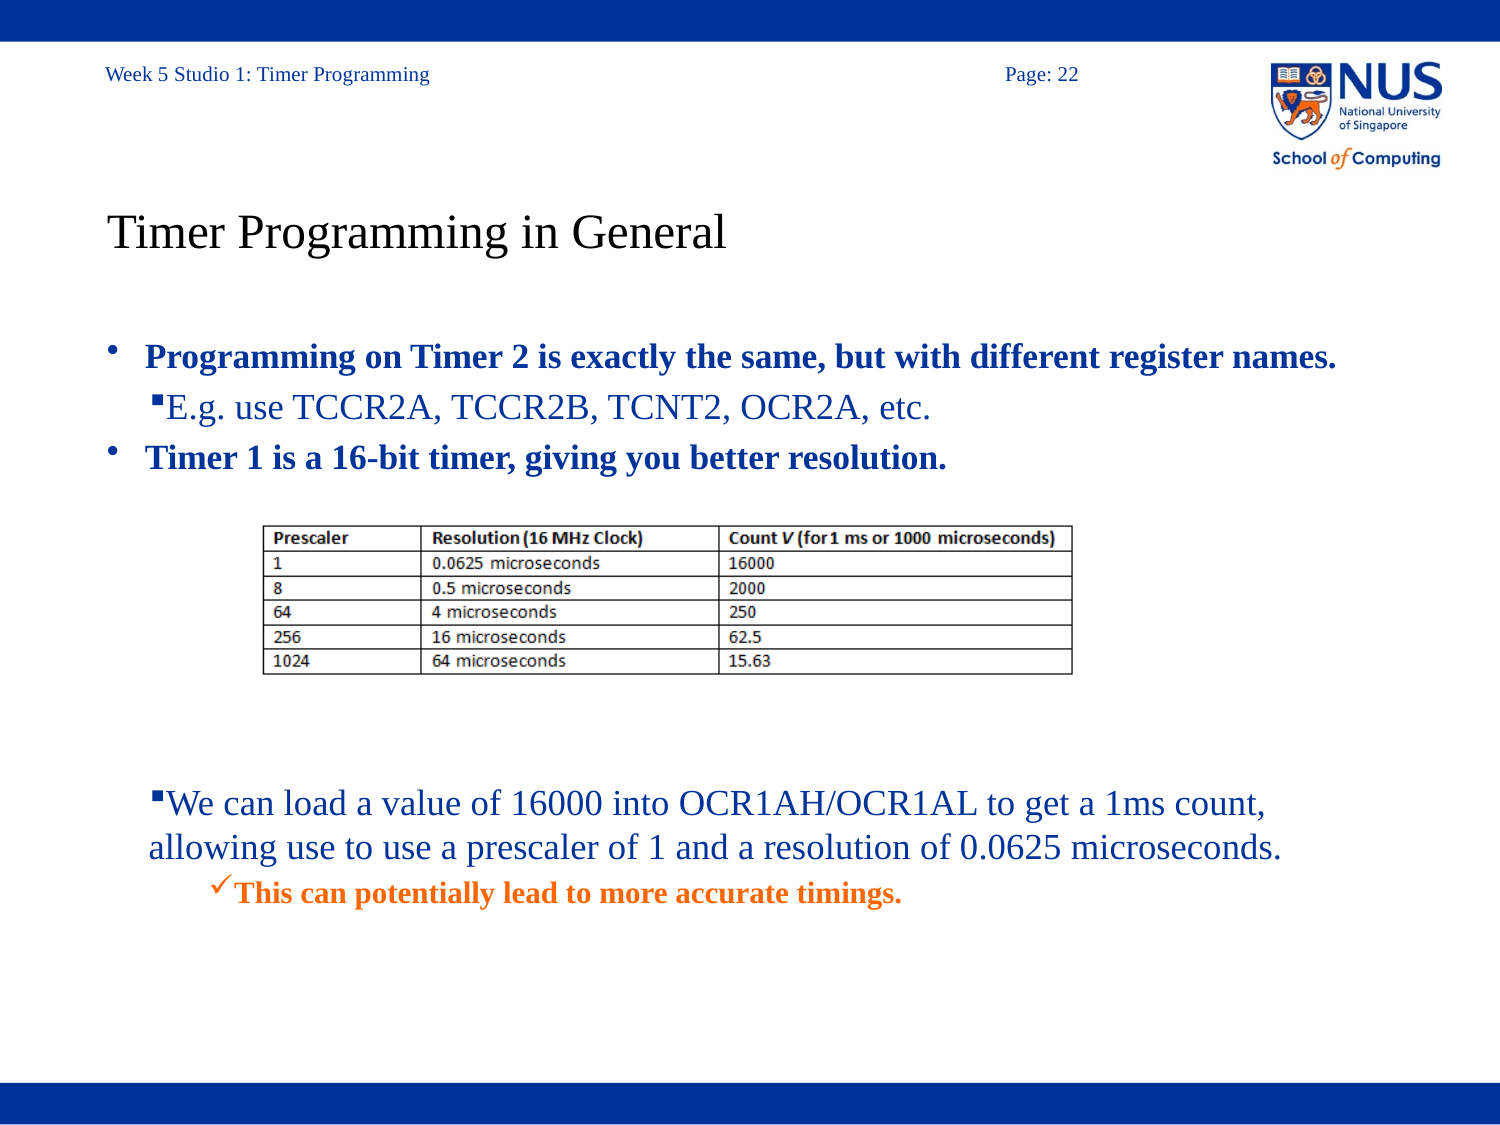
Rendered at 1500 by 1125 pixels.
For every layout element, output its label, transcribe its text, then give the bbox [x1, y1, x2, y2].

picture [1271, 61, 1442, 171]
title Timer Programming in General [90, 135, 1160, 323]
list Programming on Timer 2 is exactly the same, but with different register names. E.g. use TCCR2A, TCCR2B, TCNT2, OCR2A, etc. Timer 1 is a 16-bit timer, giving you better resolution. We can load a value of 16000 into OCR1AH/OCR1AL to get a 1ms count, allowing use to use a prescaler of 1 and a resolution of 0.0625 microseconds. This can potentially lead to more accurate timings. [90, 324, 1366, 1022]
picture [258, 519, 1086, 688]
